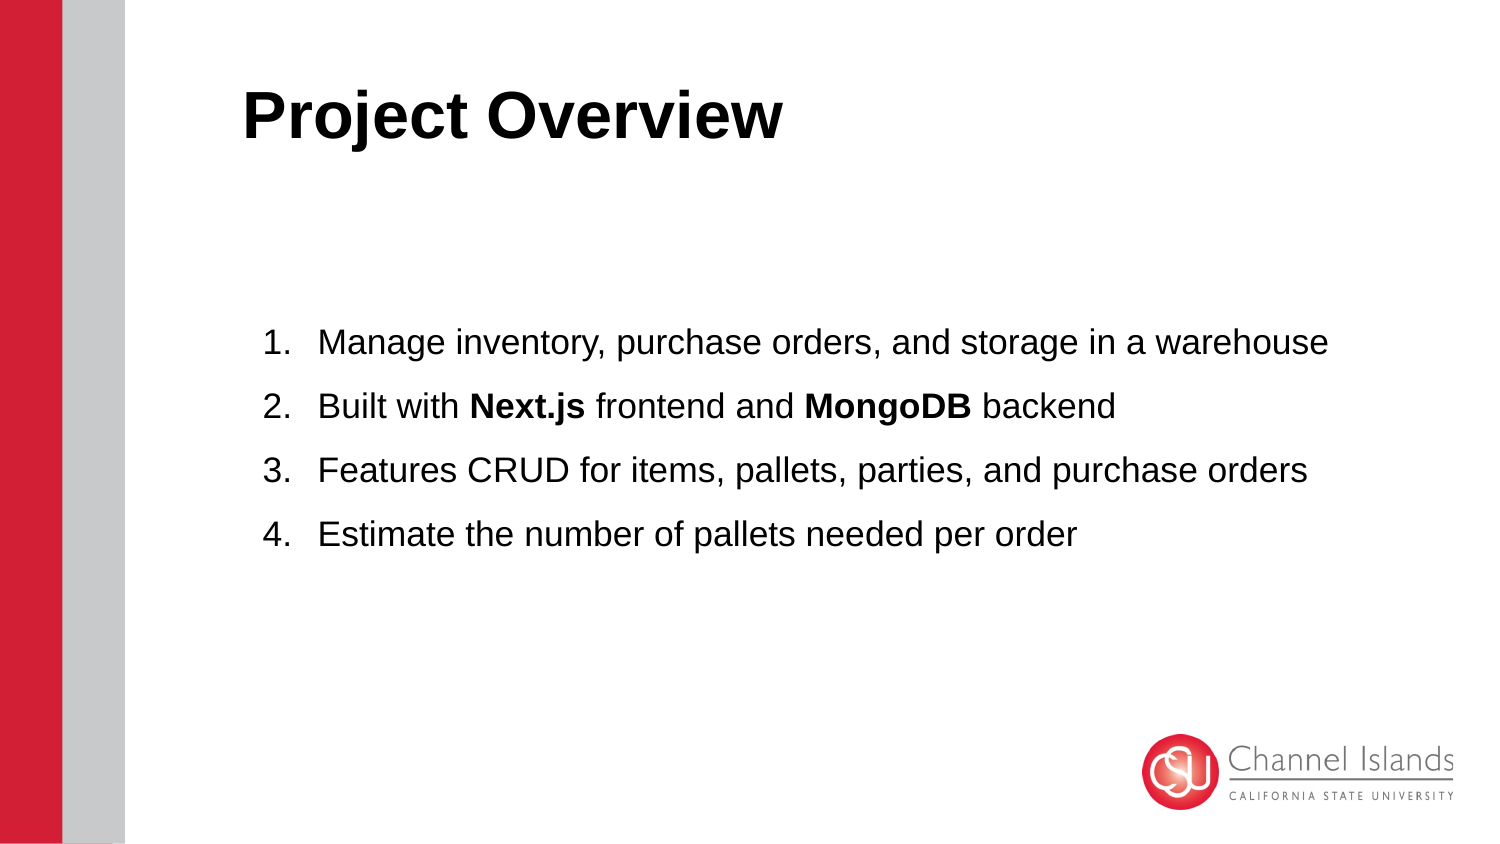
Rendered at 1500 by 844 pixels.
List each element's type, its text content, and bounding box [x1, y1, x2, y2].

list Project Overview Manage inventory, purchase orders, and storage in a warehouse Built with Next.js frontend and MongoDB backend Features CRUD for items, pallets, parties, and purchase orders Estimate the number of pallets needed per order [231, 54, 1355, 291]
picture [1142, 734, 1454, 810]
